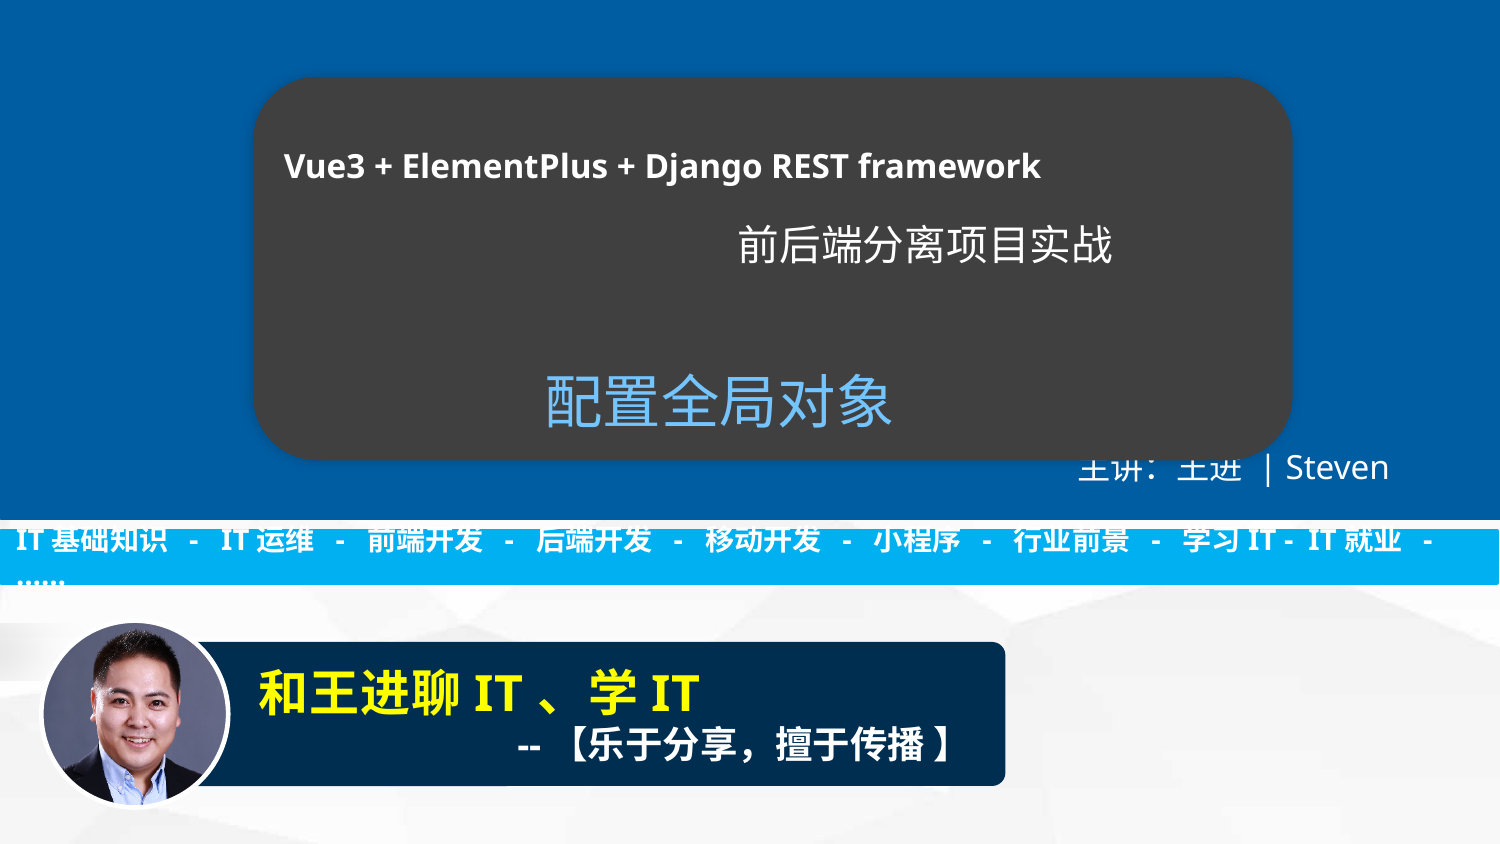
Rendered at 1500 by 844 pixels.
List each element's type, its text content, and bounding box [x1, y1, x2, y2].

text_box 和王进聊IT、学IT --【乐于分享，擅于传播 】 [233, 639, 1008, 789]
picture [0, 584, 1500, 844]
text_box IT基础知识 - IT运维 - 前端开发 - 后端开发 - 移动开发 - 小程序 - 行业前景 - 学习IT - IT就业 - …… [0, 529, 1499, 585]
text_box [0, 0, 1500, 520]
picture [0, 520, 1500, 530]
text_box 主讲：王进 | Steven [998, 439, 1406, 493]
text_box Vue3 + ElementPlus + Django REST framework 前后端分离项目实战 配置全局对象 [253, 76, 1293, 461]
